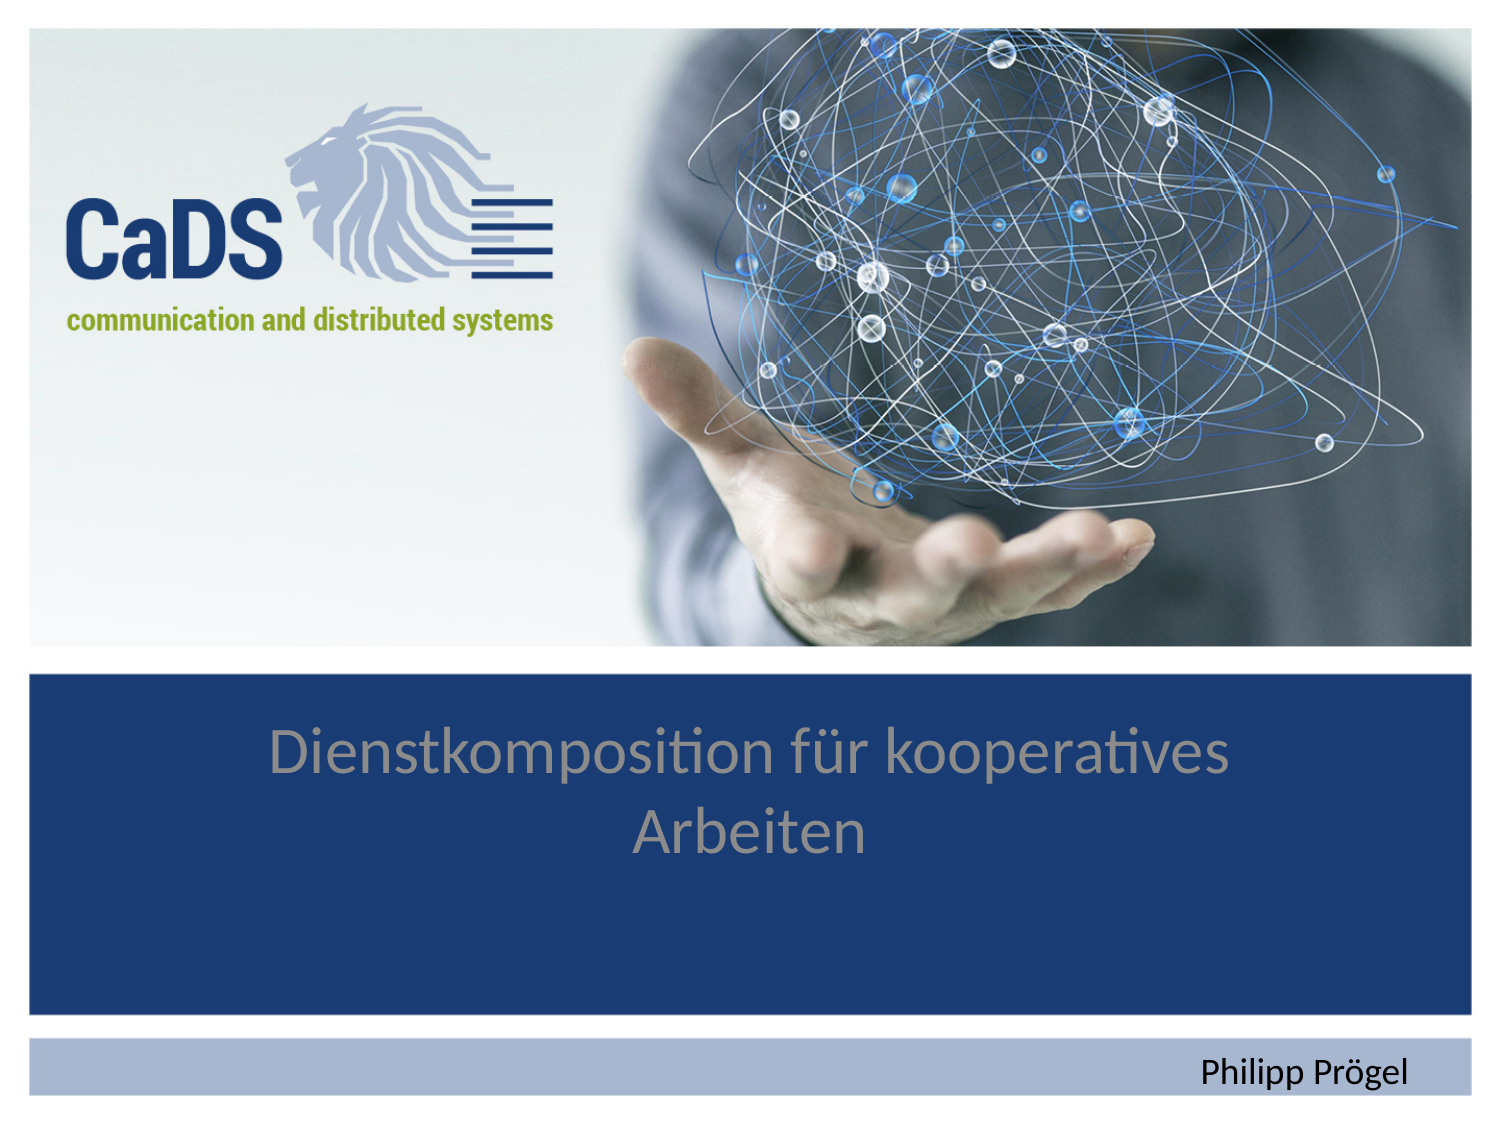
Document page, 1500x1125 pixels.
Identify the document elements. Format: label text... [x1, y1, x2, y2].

subtitle Dienstkomposition für kooperatives Arbeiten [225, 699, 1275, 987]
picture [0, 0, 1500, 1125]
text_box Philipp Prögel [1185, 1039, 1466, 1100]
